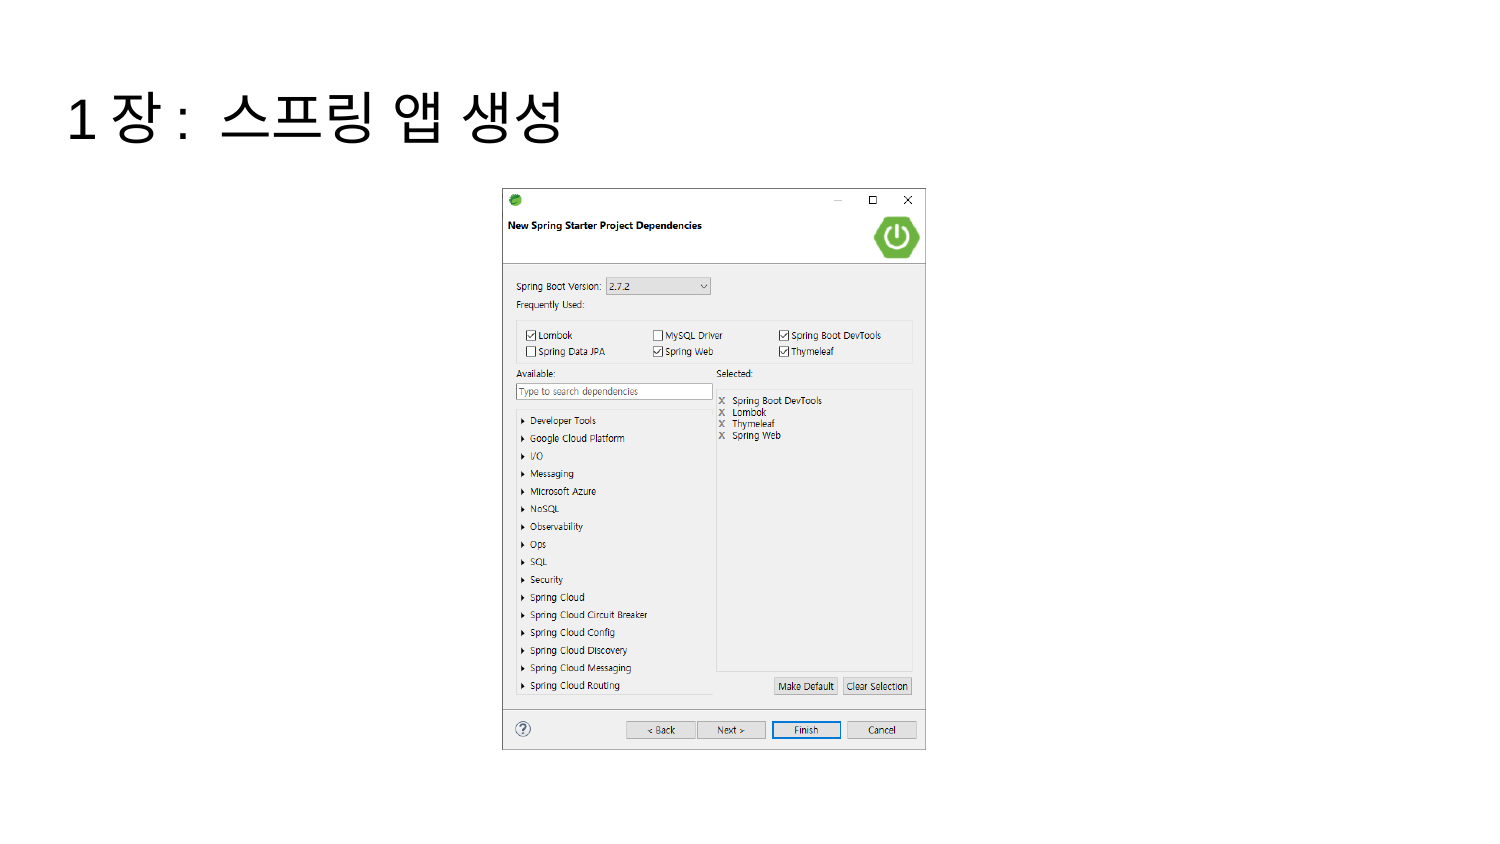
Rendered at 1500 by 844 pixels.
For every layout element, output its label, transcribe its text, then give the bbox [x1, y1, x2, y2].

picture [502, 188, 927, 750]
title 1장: 스프링 앱 생성 [51, 72, 1449, 167]
